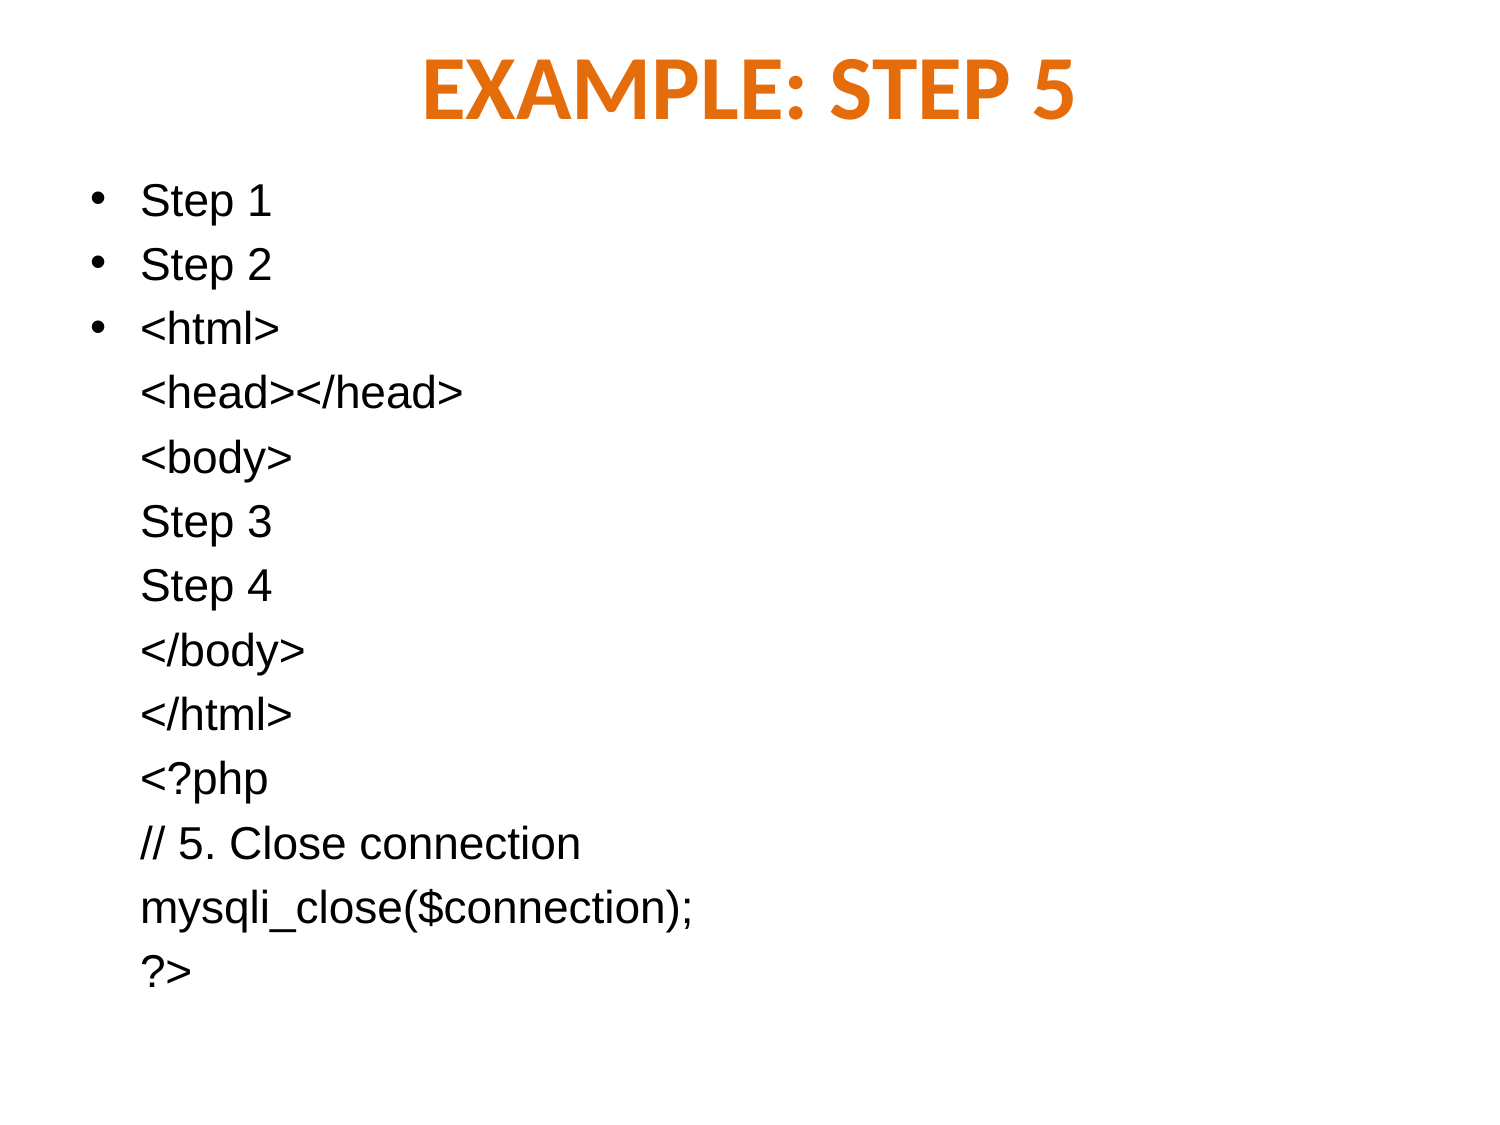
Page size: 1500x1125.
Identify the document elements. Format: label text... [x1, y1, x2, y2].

list Step 1 Step 2 <html> <head></head> <body> Step 3 Step 4 </body> </html> <?php // 5. Close connection mysqli_close($connection); ?> [75, 162, 1425, 1005]
title EXAMPLE: STEP 5 [75, 24, 1425, 142]
